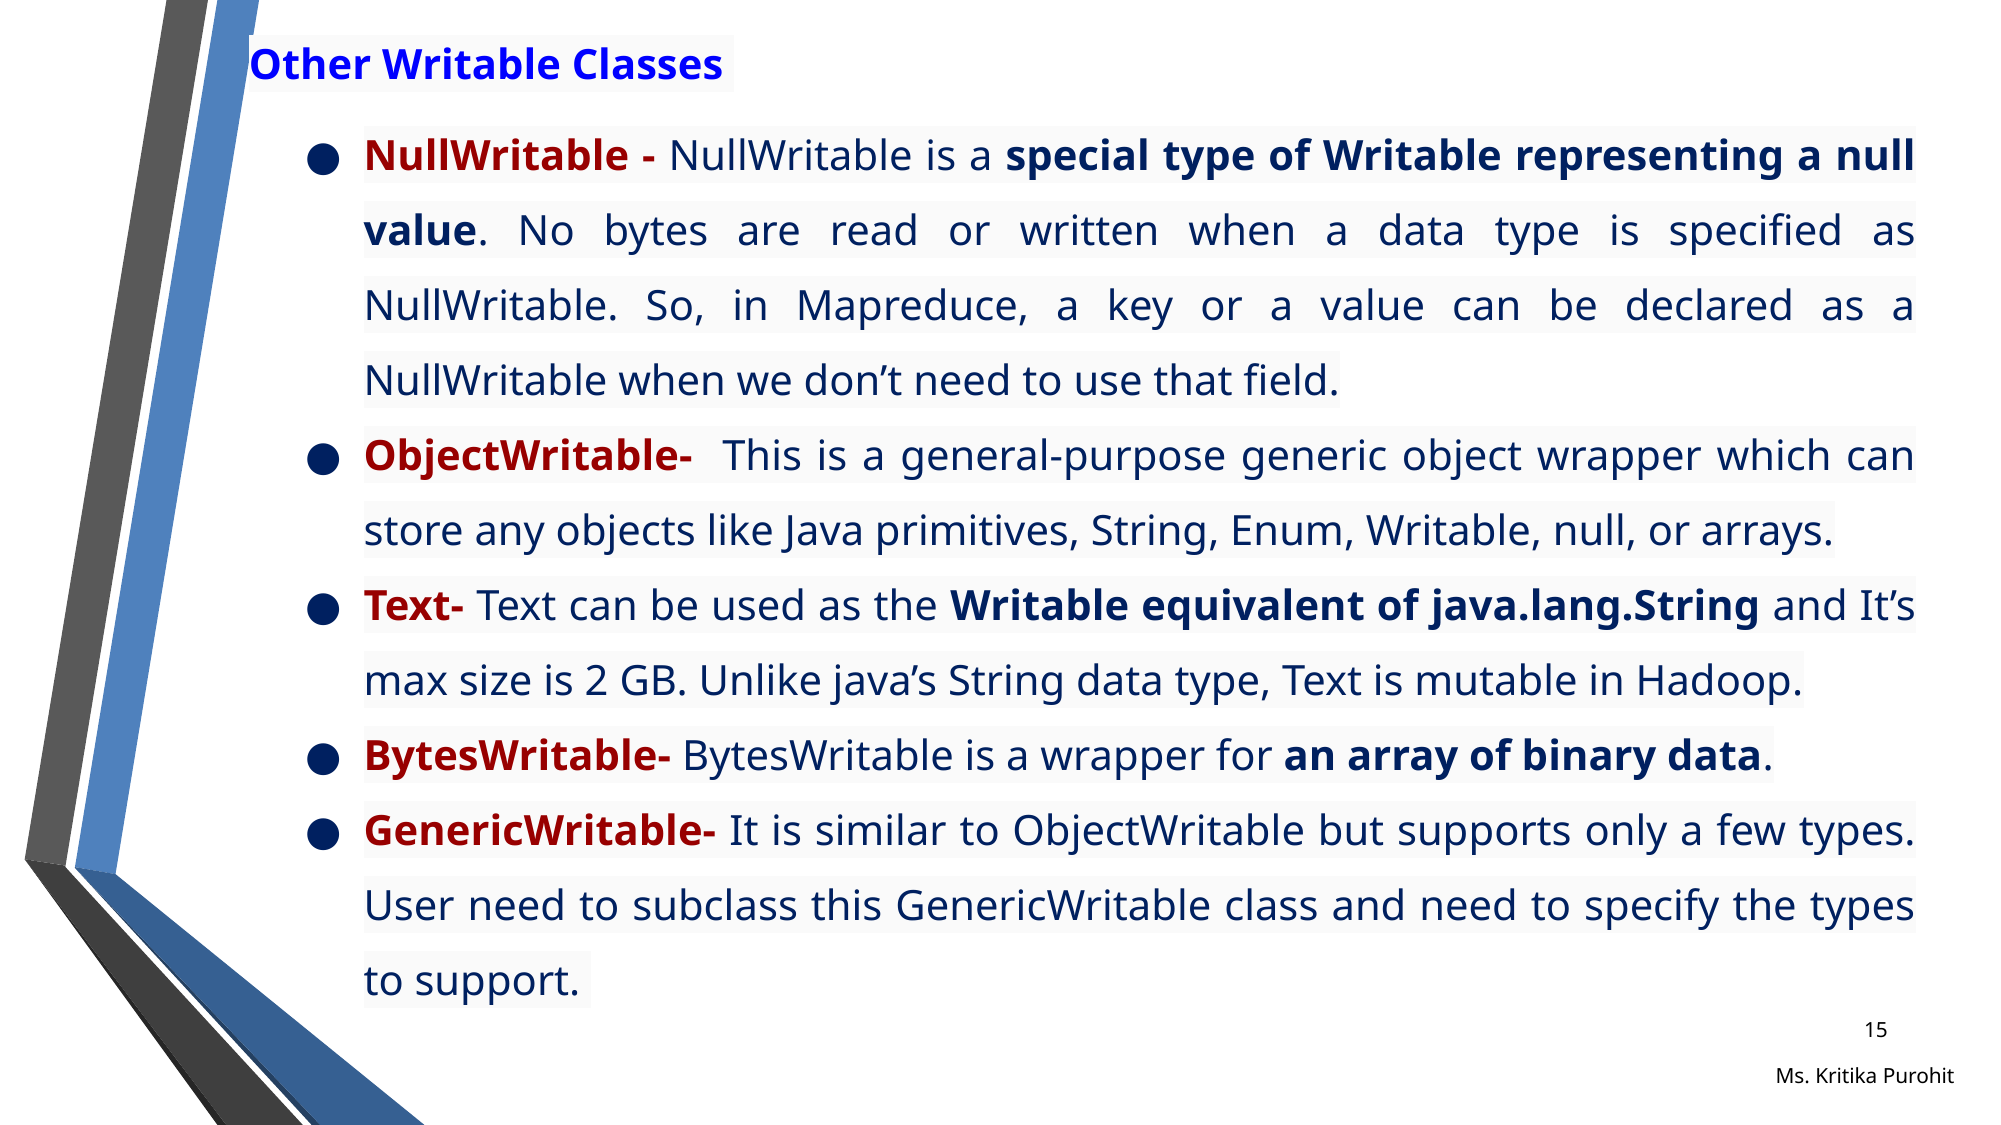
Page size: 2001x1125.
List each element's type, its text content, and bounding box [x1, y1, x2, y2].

footer Ms. Kritika Purohit [1760, 1044, 1992, 1105]
list Other Writable Classes NullWritable - NullWritable is a special type of Writable representing a null value. No bytes are read or written when a data type is specified as NullWritable. So, in Mapreduce, a key or a value can be declared as a NullWritable when we don’t need to use that field. ObjectWritable- This is a general-purpose generic object wrapper which can store any objects like Java primitives, String, Enum, Writable, null, or arrays. Text- Text can be used as the Writable equivalent of java.lang.String and It’s max size is 2 GB. Unlike java’s String data type, Text is mutable in Hadoop. BytesWritable- BytesWritable is a wrapper for an array of binary data. GenericWritable- It is similar to ObjectWritable but supports only a few types. User need to subclass this GenericWritable class and need to specify the types to support. [233, 46, 1940, 1079]
